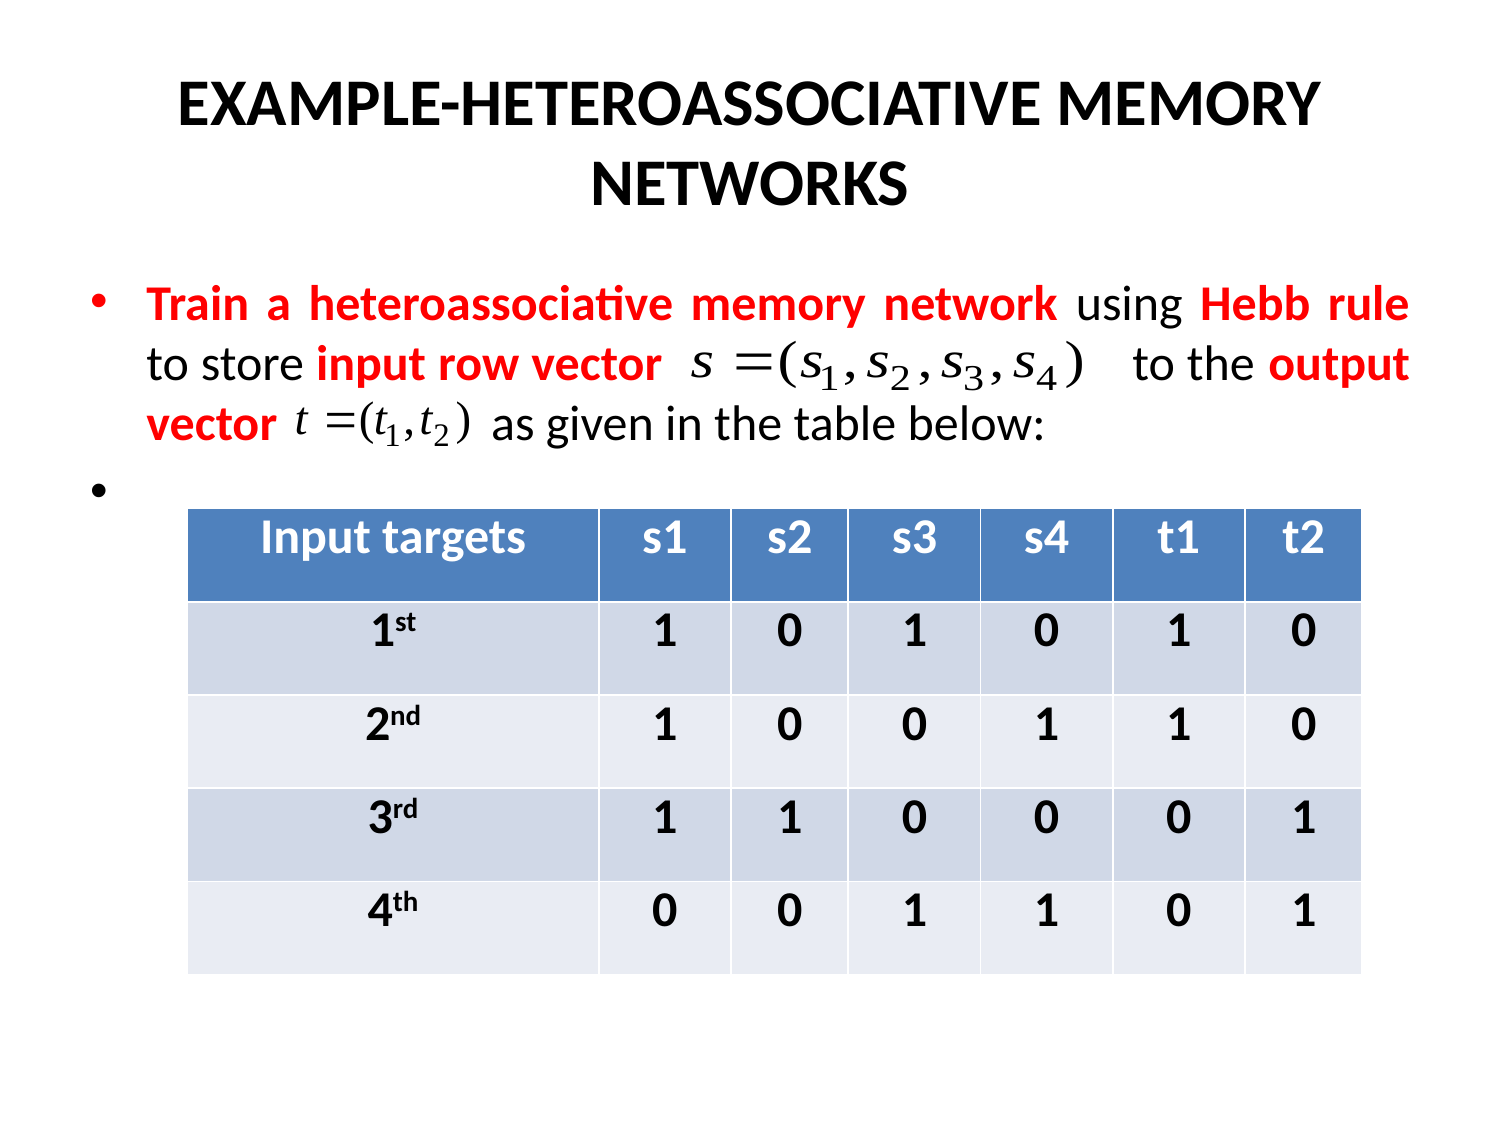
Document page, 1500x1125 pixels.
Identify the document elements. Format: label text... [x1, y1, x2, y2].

table_header s1 [600, 509, 730, 601]
table_cell 0 [732, 696, 847, 787]
table_header Input targets [188, 509, 598, 601]
table_cell 1 [1246, 882, 1361, 974]
table_cell 3rd [188, 789, 598, 881]
table_cell 1 [732, 789, 847, 881]
table_cell 0 [849, 696, 980, 787]
table_cell 1 [981, 882, 1112, 974]
table_cell 0 [1114, 882, 1244, 974]
table_header s3 [849, 509, 980, 601]
table_cell 2nd [188, 696, 598, 787]
table_cell 1 [1114, 603, 1244, 694]
title EXAMPLE-HETEROASSOCIATIVE MEMORY NETWORKS [75, 45, 1425, 233]
table_cell 1 [849, 882, 980, 974]
table_cell 0 [600, 882, 730, 974]
table_cell 0 [732, 603, 847, 694]
table_cell 0 [849, 789, 980, 881]
table_cell 1 [981, 696, 1112, 787]
table_cell 0 [1114, 789, 1244, 881]
table_cell 1 [600, 696, 730, 787]
table_cell 0 [981, 789, 1112, 881]
table_cell 0 [981, 603, 1112, 694]
table_header t1 [1114, 509, 1244, 601]
table_cell 0 [1246, 603, 1361, 694]
table_cell 4th [188, 882, 598, 974]
table_cell 0 [1246, 696, 1361, 787]
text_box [678, 324, 1101, 404]
table_cell 1 [600, 603, 730, 694]
table_cell 1st [188, 603, 598, 694]
list Train a heteroassociative memory network using Hebb rule to store input row vector to the output vector as given in the table below: [75, 262, 1425, 1005]
table_cell 1 [1246, 789, 1361, 881]
table_header t2 [1246, 509, 1361, 601]
table_cell 0 [732, 882, 847, 974]
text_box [287, 387, 481, 459]
table_cell 1 [1114, 696, 1244, 787]
table_header s4 [981, 509, 1112, 601]
table_cell 1 [849, 603, 980, 694]
table_header s2 [732, 509, 847, 601]
table_cell 1 [600, 789, 730, 881]
